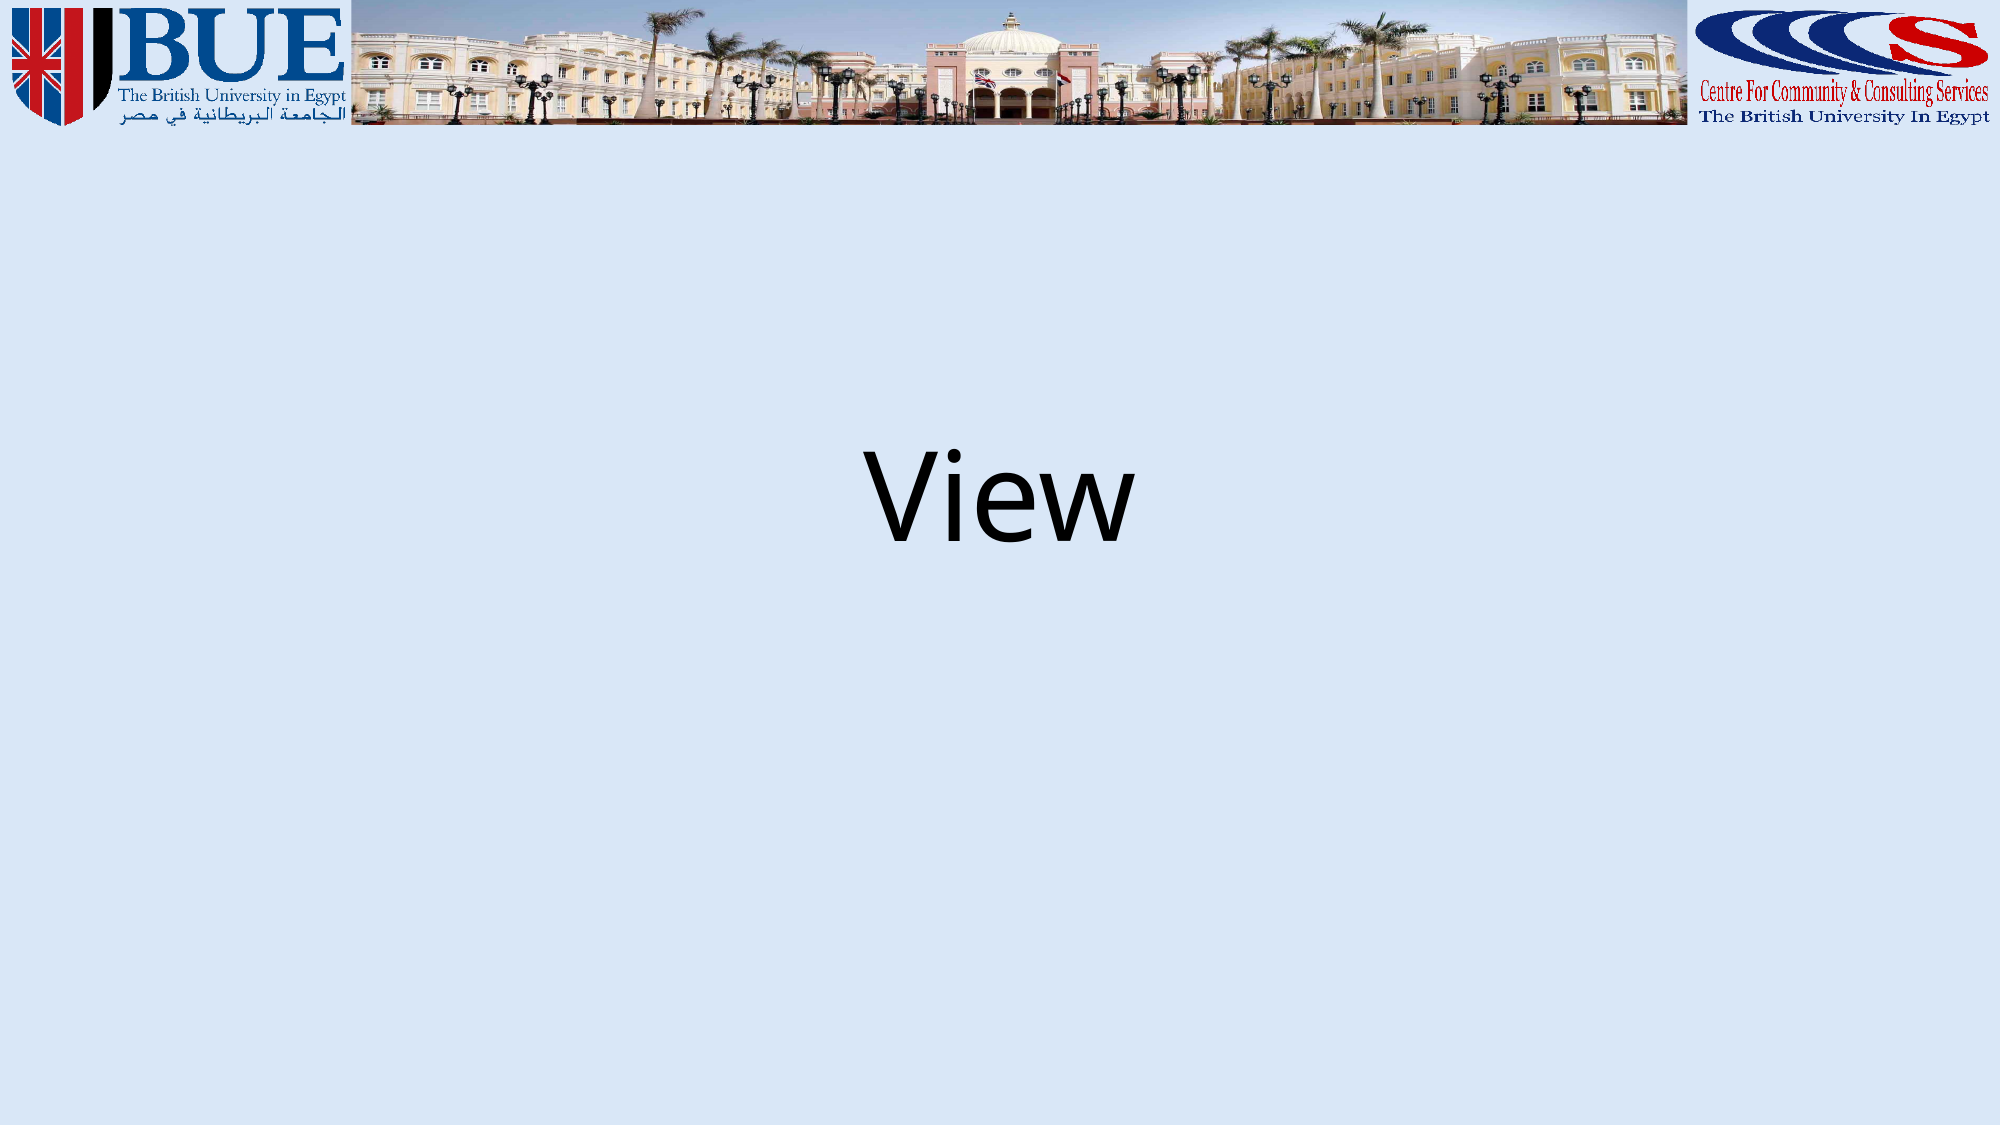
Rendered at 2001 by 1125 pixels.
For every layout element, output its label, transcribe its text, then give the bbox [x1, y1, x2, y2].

title View [249, 184, 1750, 576]
picture [6, 0, 2000, 137]
